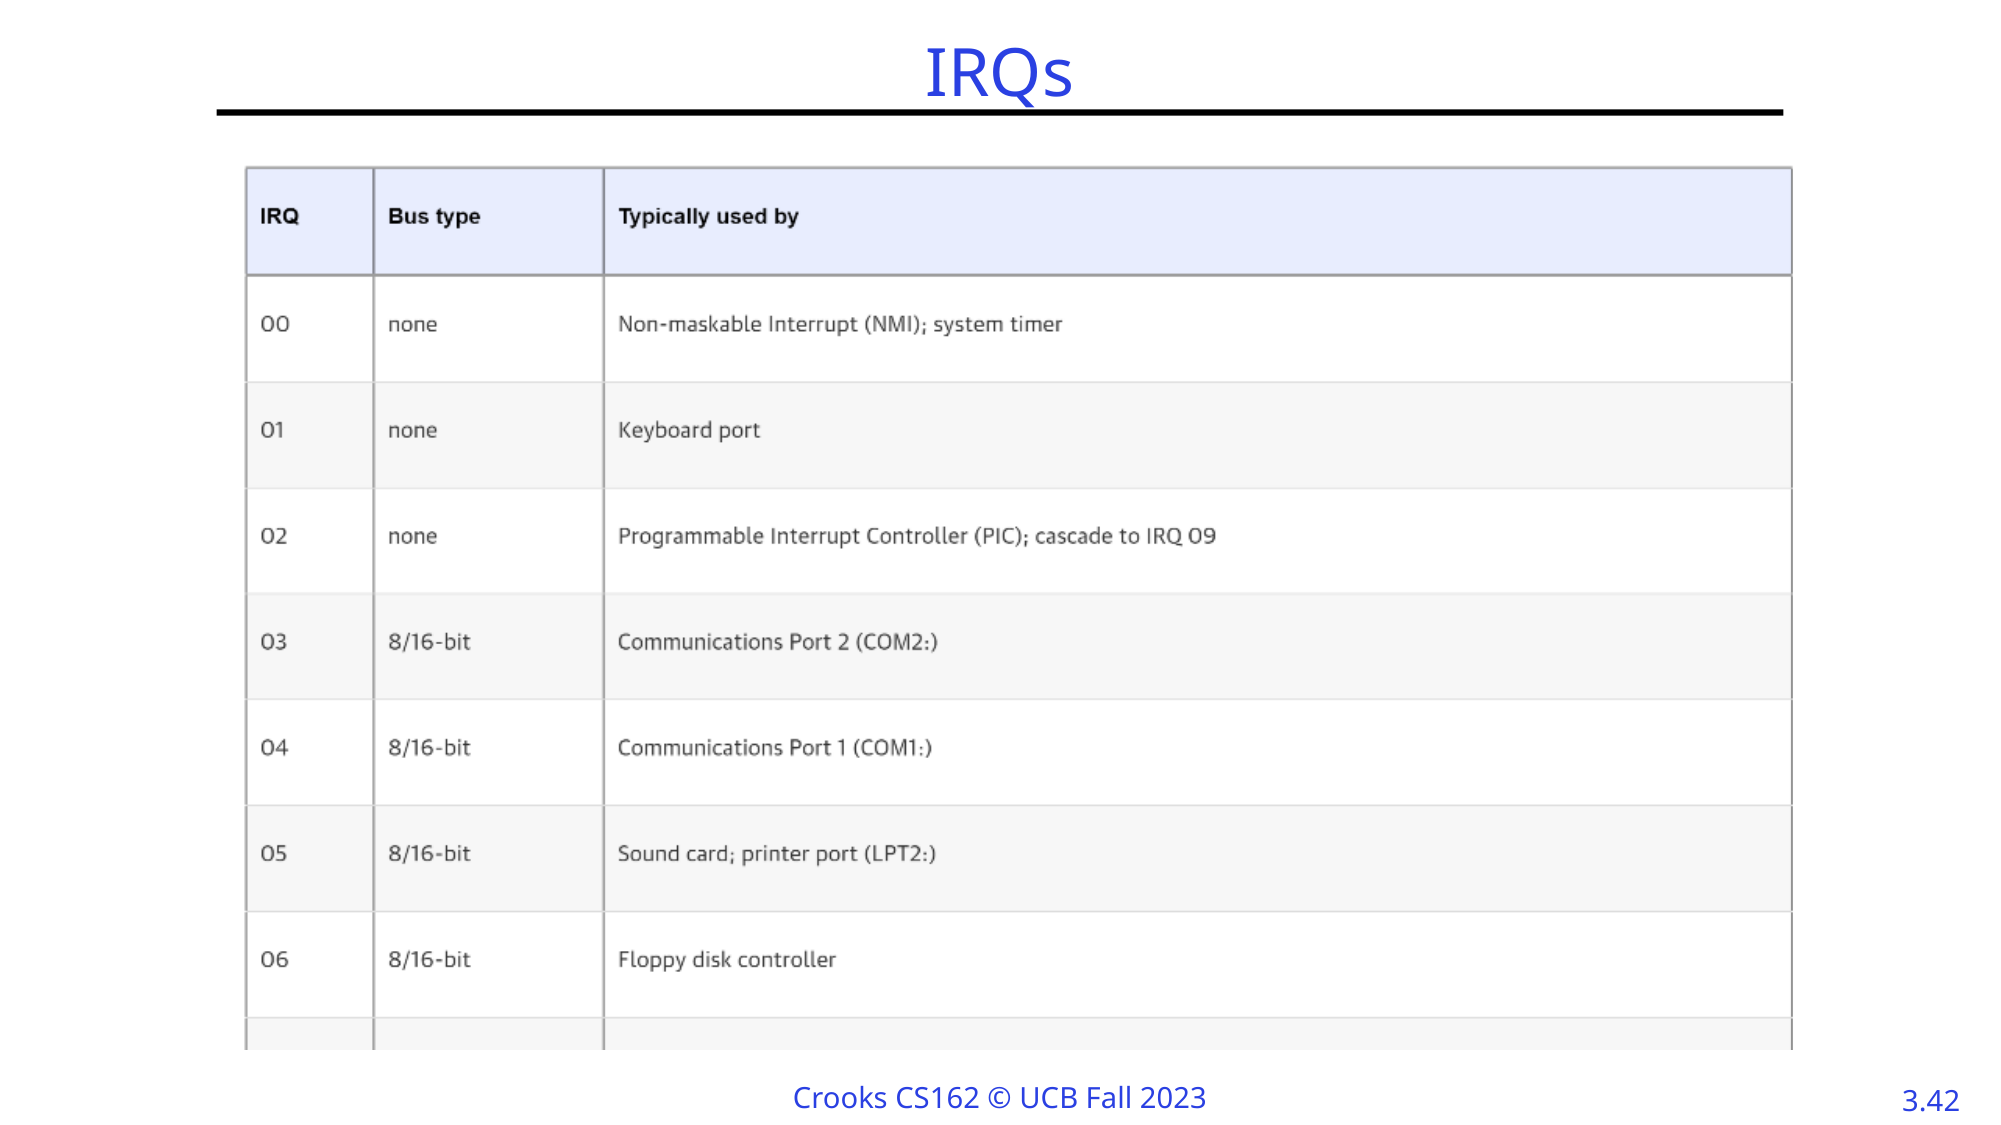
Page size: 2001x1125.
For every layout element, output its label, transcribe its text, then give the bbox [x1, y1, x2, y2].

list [137, 149, 1857, 1051]
title IRQs [216, 31, 1784, 119]
